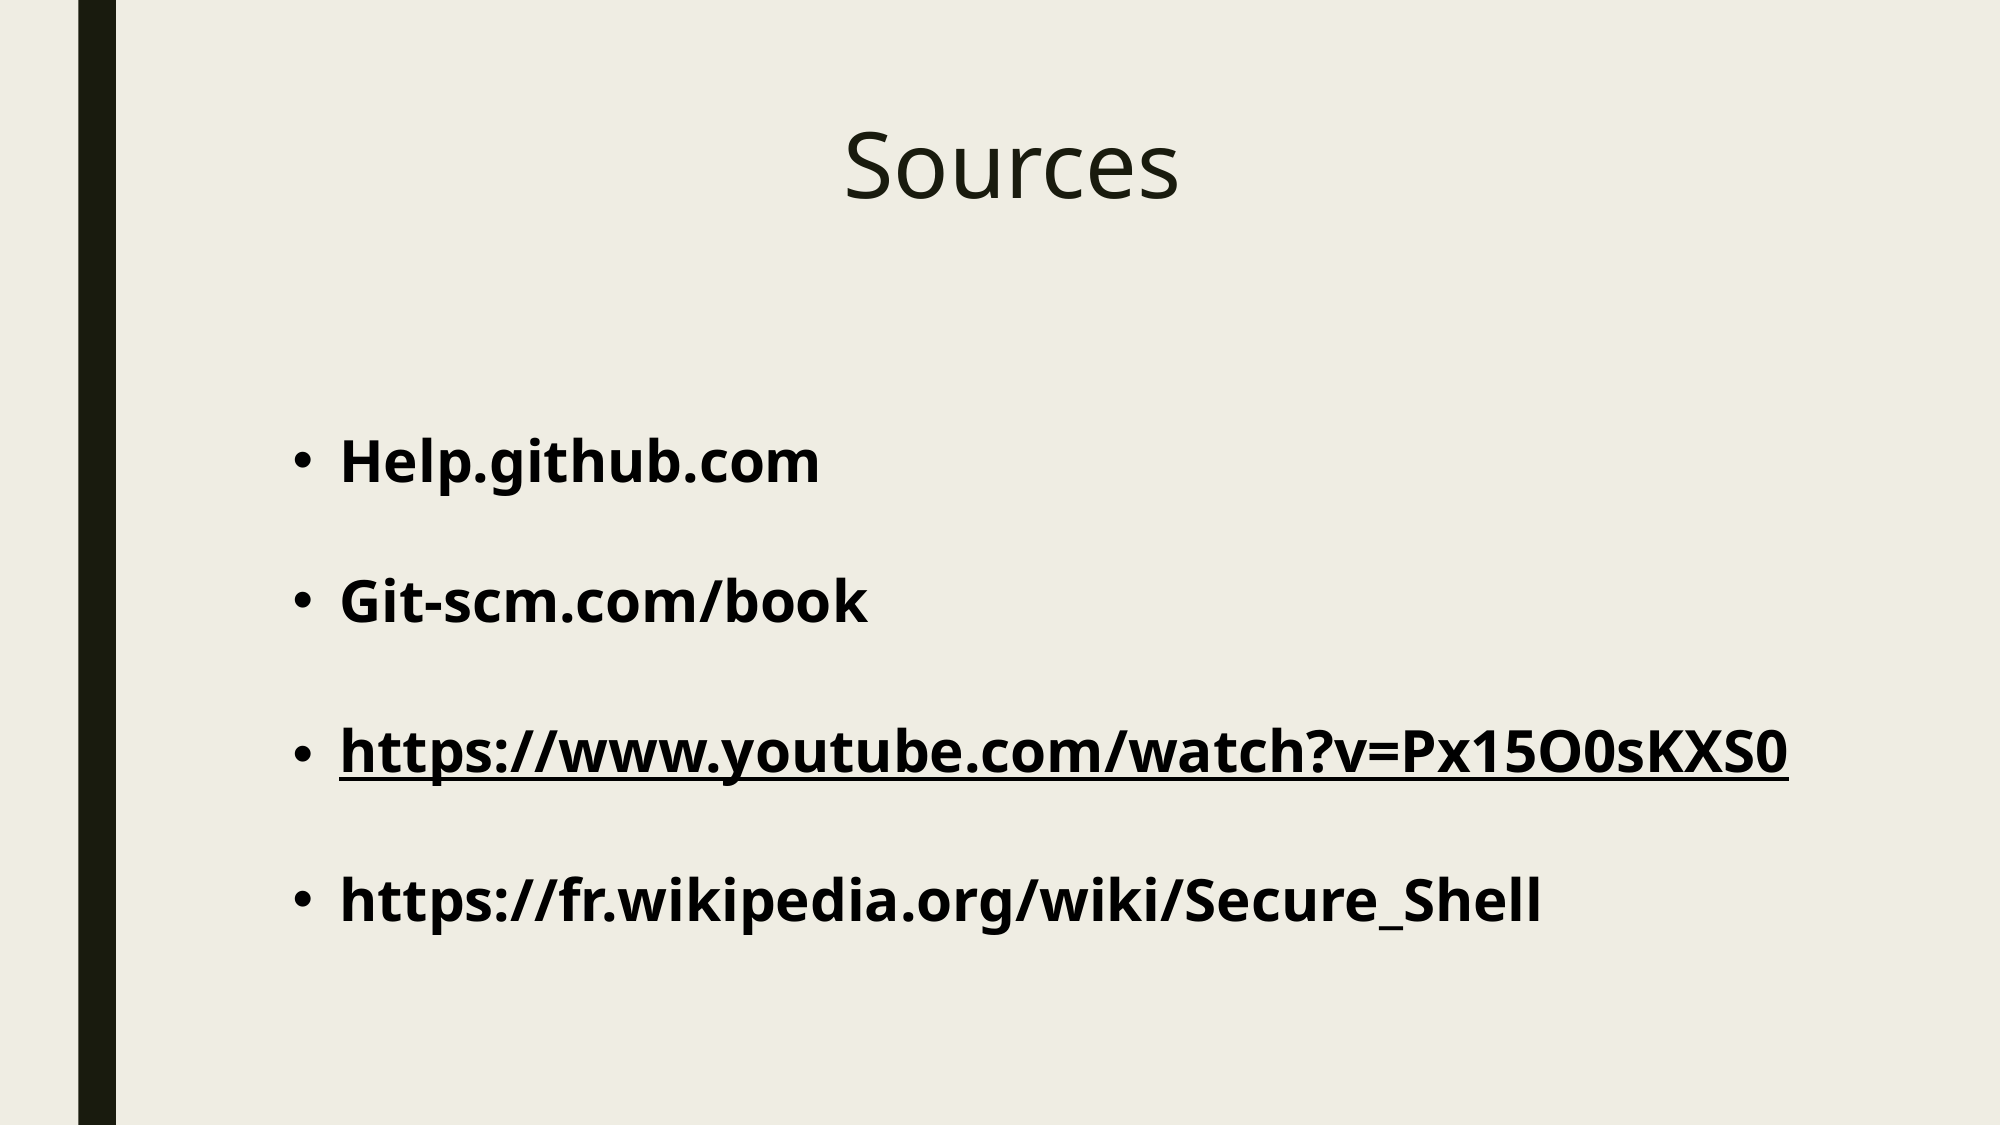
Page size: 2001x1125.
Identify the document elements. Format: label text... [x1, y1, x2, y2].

text_box Help.github.com Git-scm.com/book https://www.youtube.com/watch?v=Px15O0sKXS0 https://fr.wikipedia.org/wiki/Secure_Shell [277, 347, 1853, 941]
title Sources [225, 112, 1800, 231]
